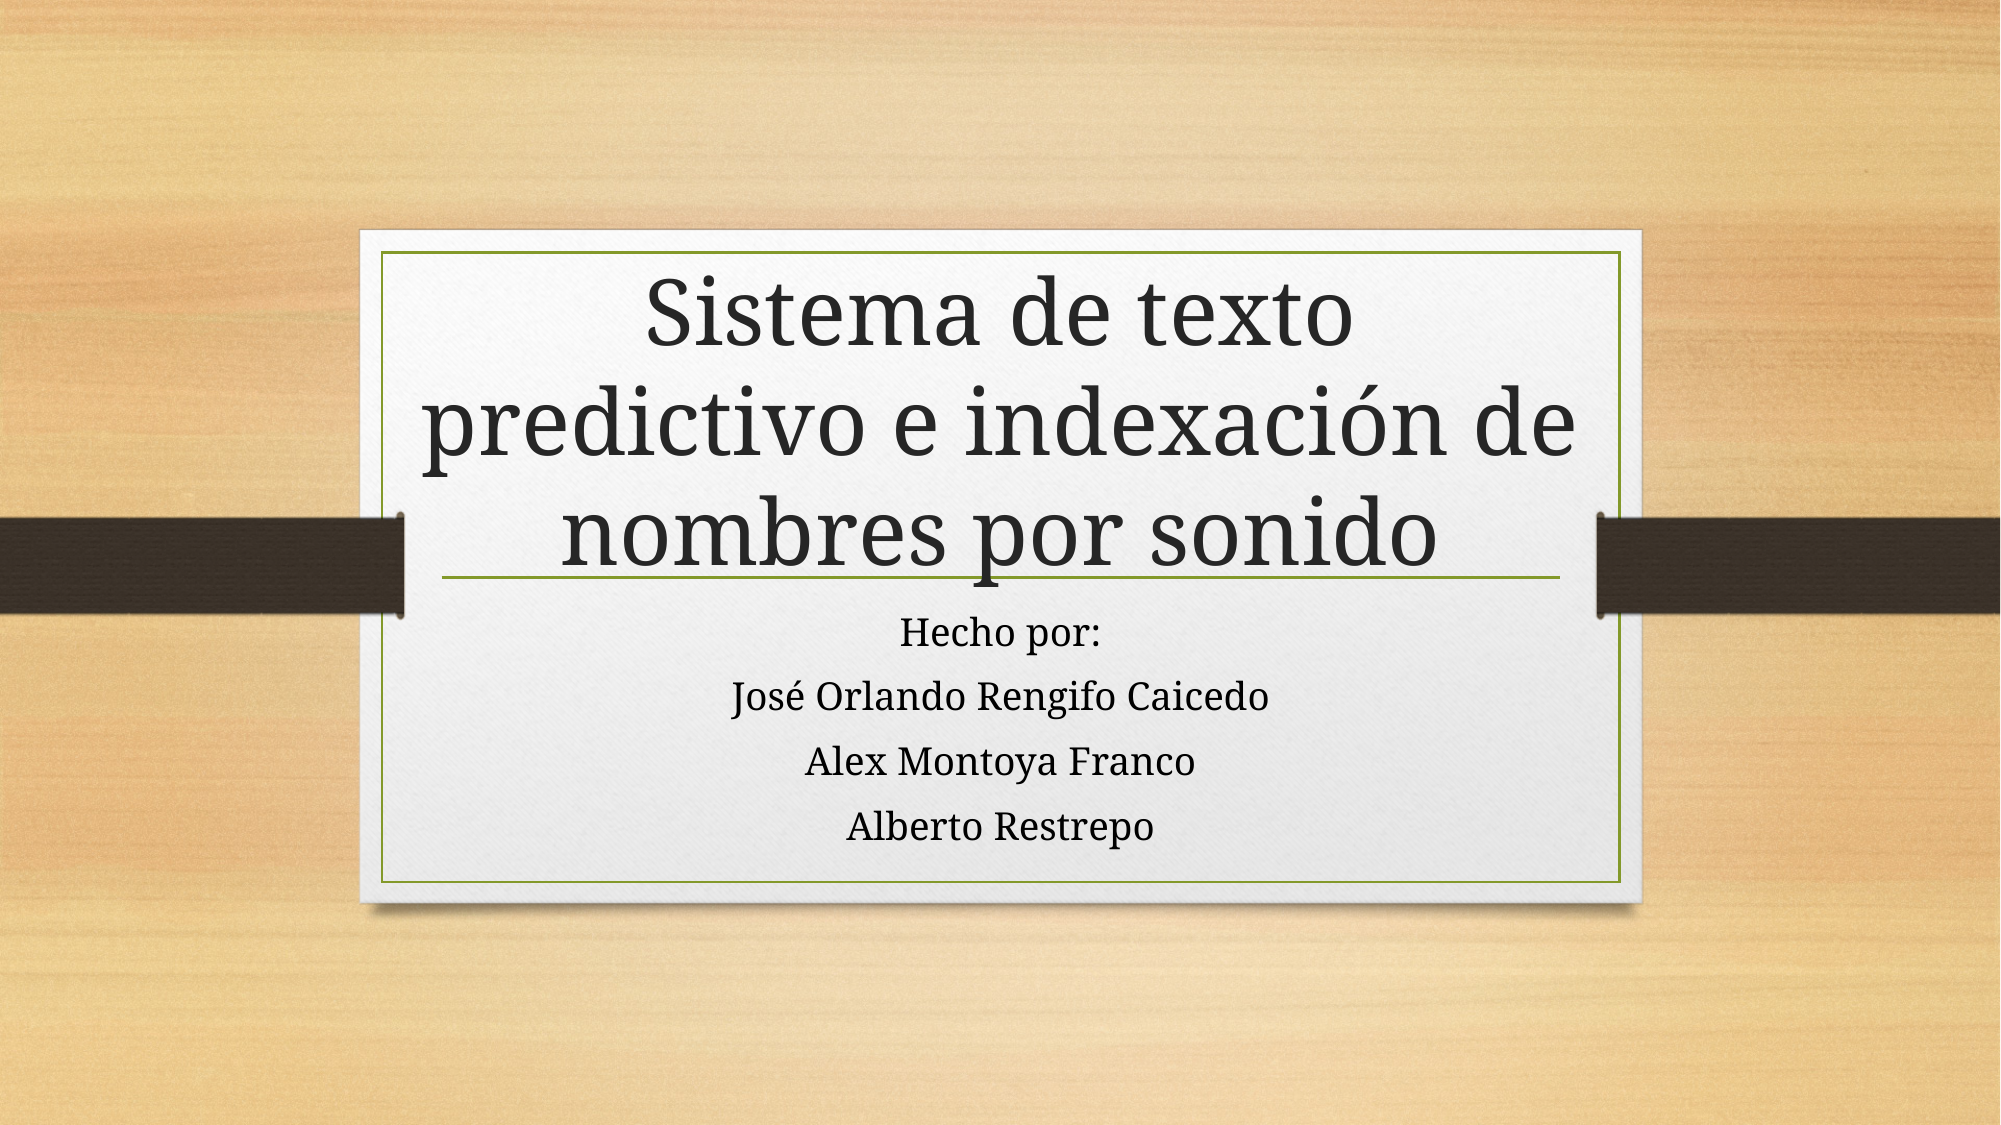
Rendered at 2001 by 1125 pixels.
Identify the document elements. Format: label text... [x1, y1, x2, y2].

title Sistema de texto predictivo e indexación de nombres por sonido [403, 172, 1599, 727]
picture [0, 0, 2001, 1125]
subtitle Hecho por: José Orlando Rengifo Caicedo Alex Montoya Franco Alberto Restrepo [441, 600, 1560, 858]
